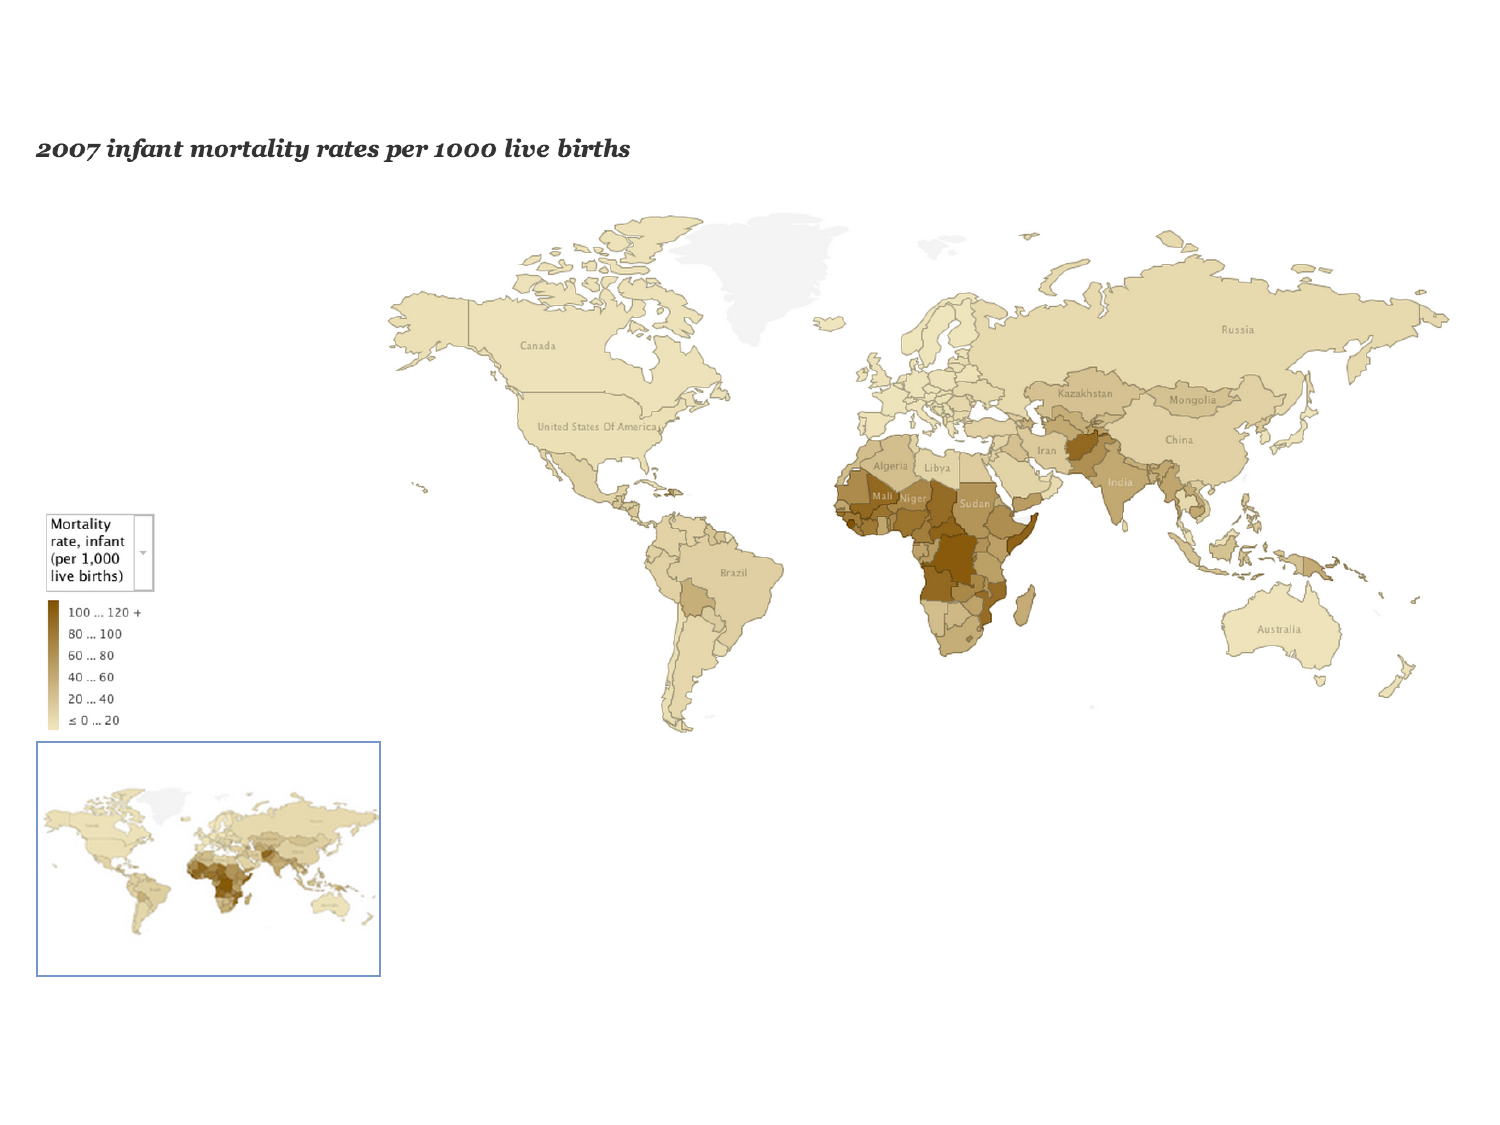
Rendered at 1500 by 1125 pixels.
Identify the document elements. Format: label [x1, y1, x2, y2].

picture [0, 124, 1500, 998]
